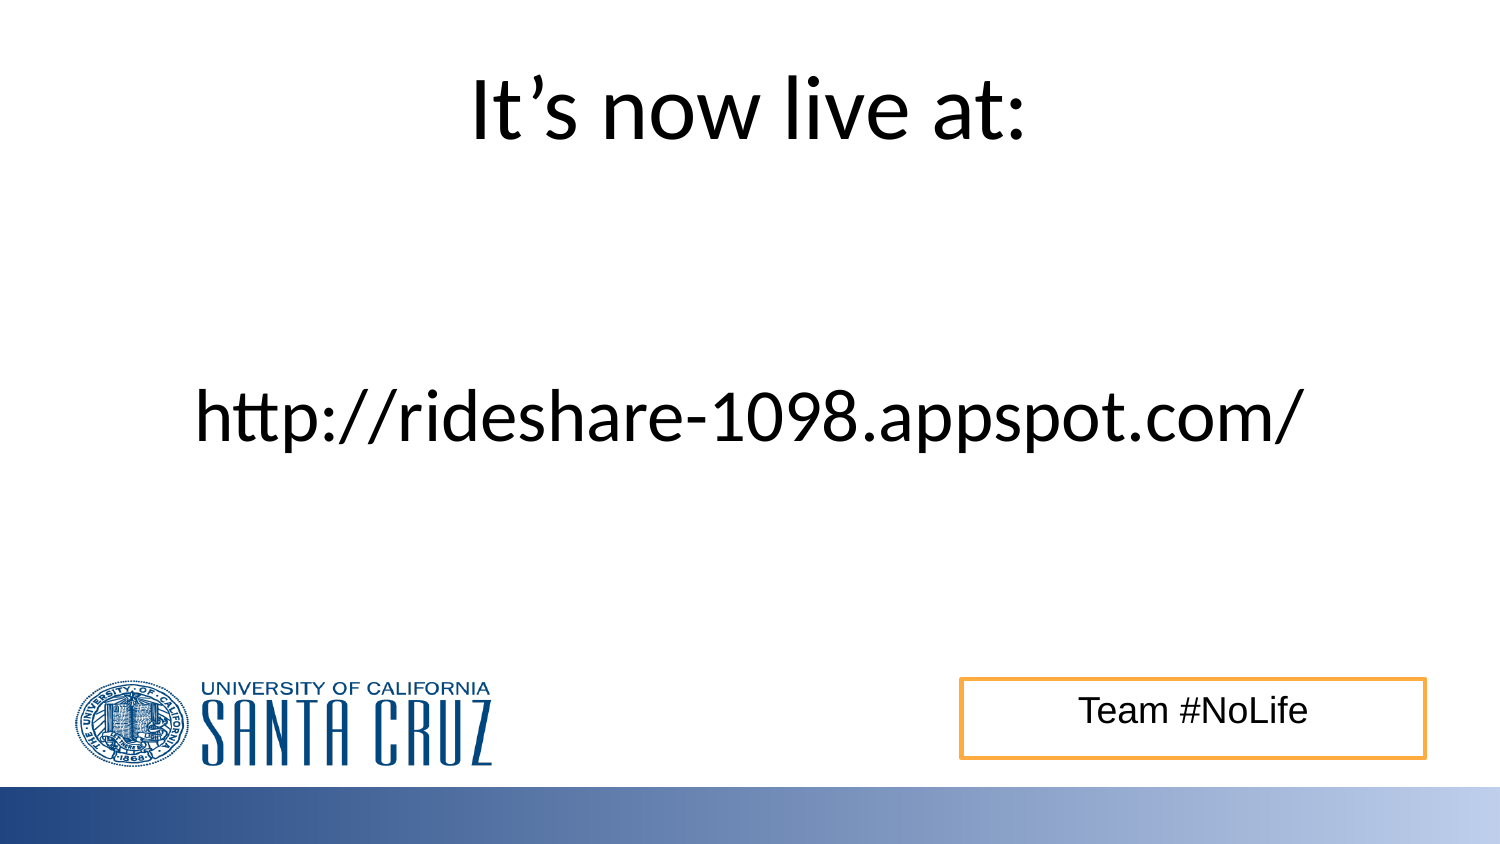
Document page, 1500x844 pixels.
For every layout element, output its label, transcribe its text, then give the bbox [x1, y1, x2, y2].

text_box [0, 787, 1500, 844]
picture [74, 678, 494, 769]
text_box Team #NoLife [961, 678, 1425, 759]
list http://rideshare-1098.appspot.com/ [75, 189, 1425, 747]
title It’s now live at: [75, 32, 1425, 173]
